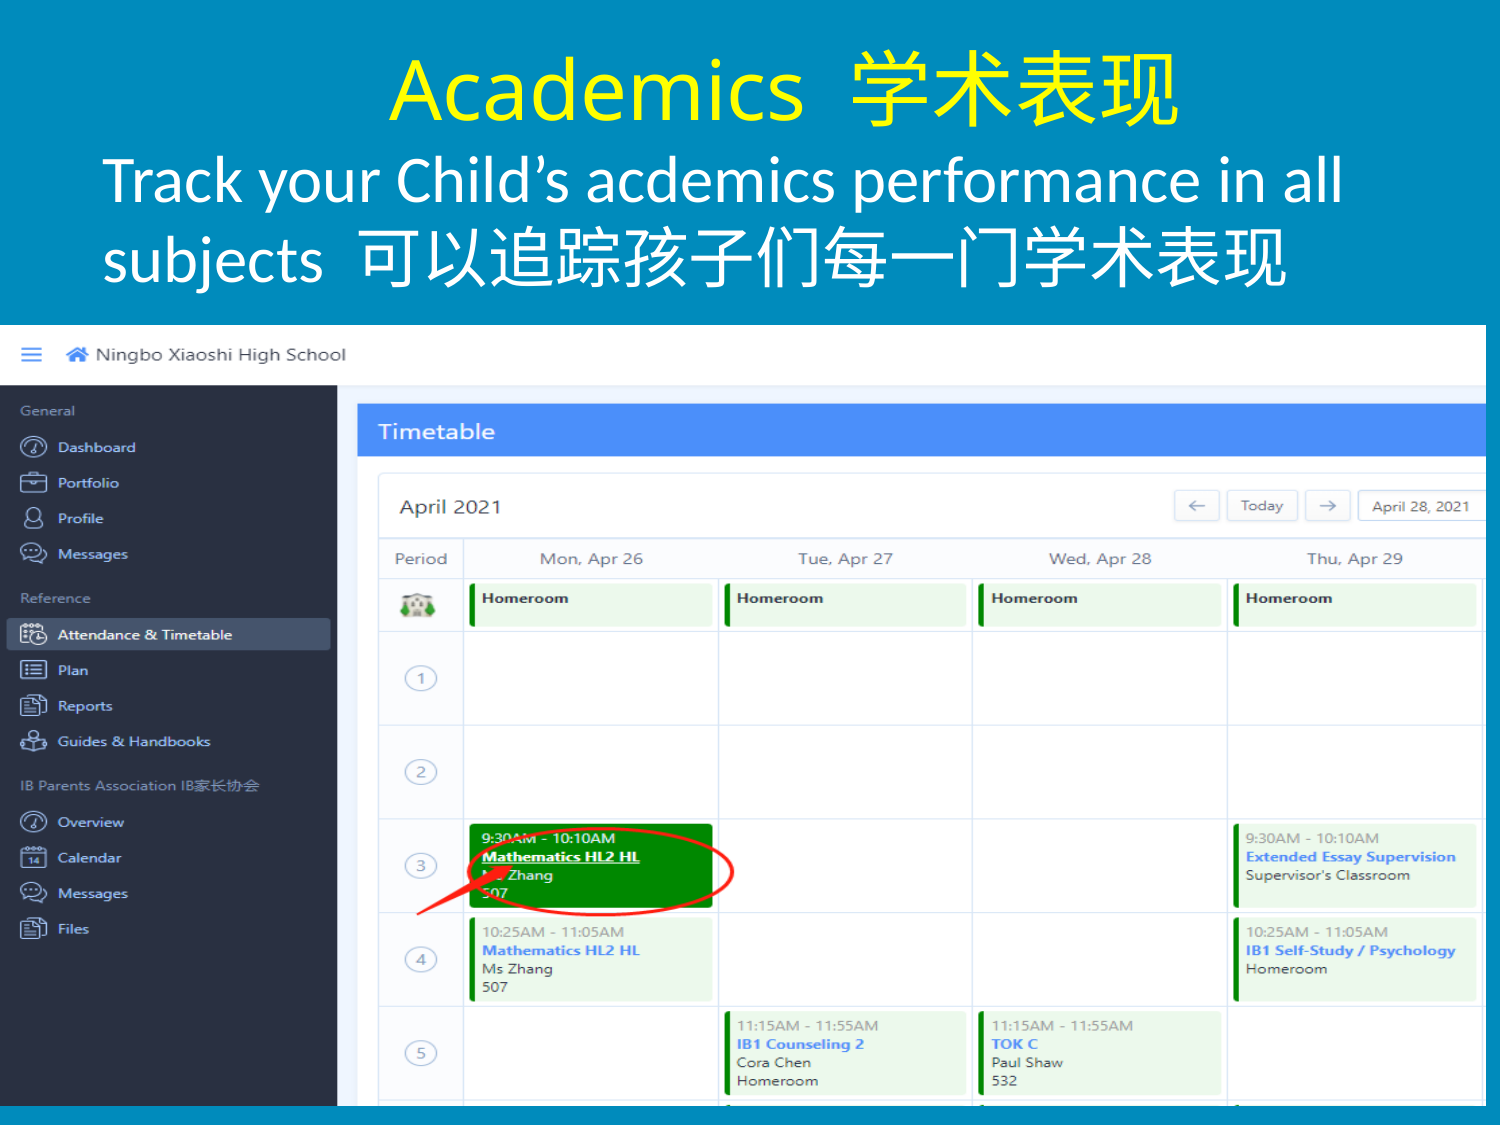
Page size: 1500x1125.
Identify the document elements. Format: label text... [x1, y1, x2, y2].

title Track your Child’s acdemics performance in all subjects 可以追踪孩子们每一门学术表现 [87, 162, 1438, 323]
text_box [112, 87, 1463, 163]
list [0, 324, 1486, 1107]
text_box Academics 学术表现 [110, 49, 1461, 125]
